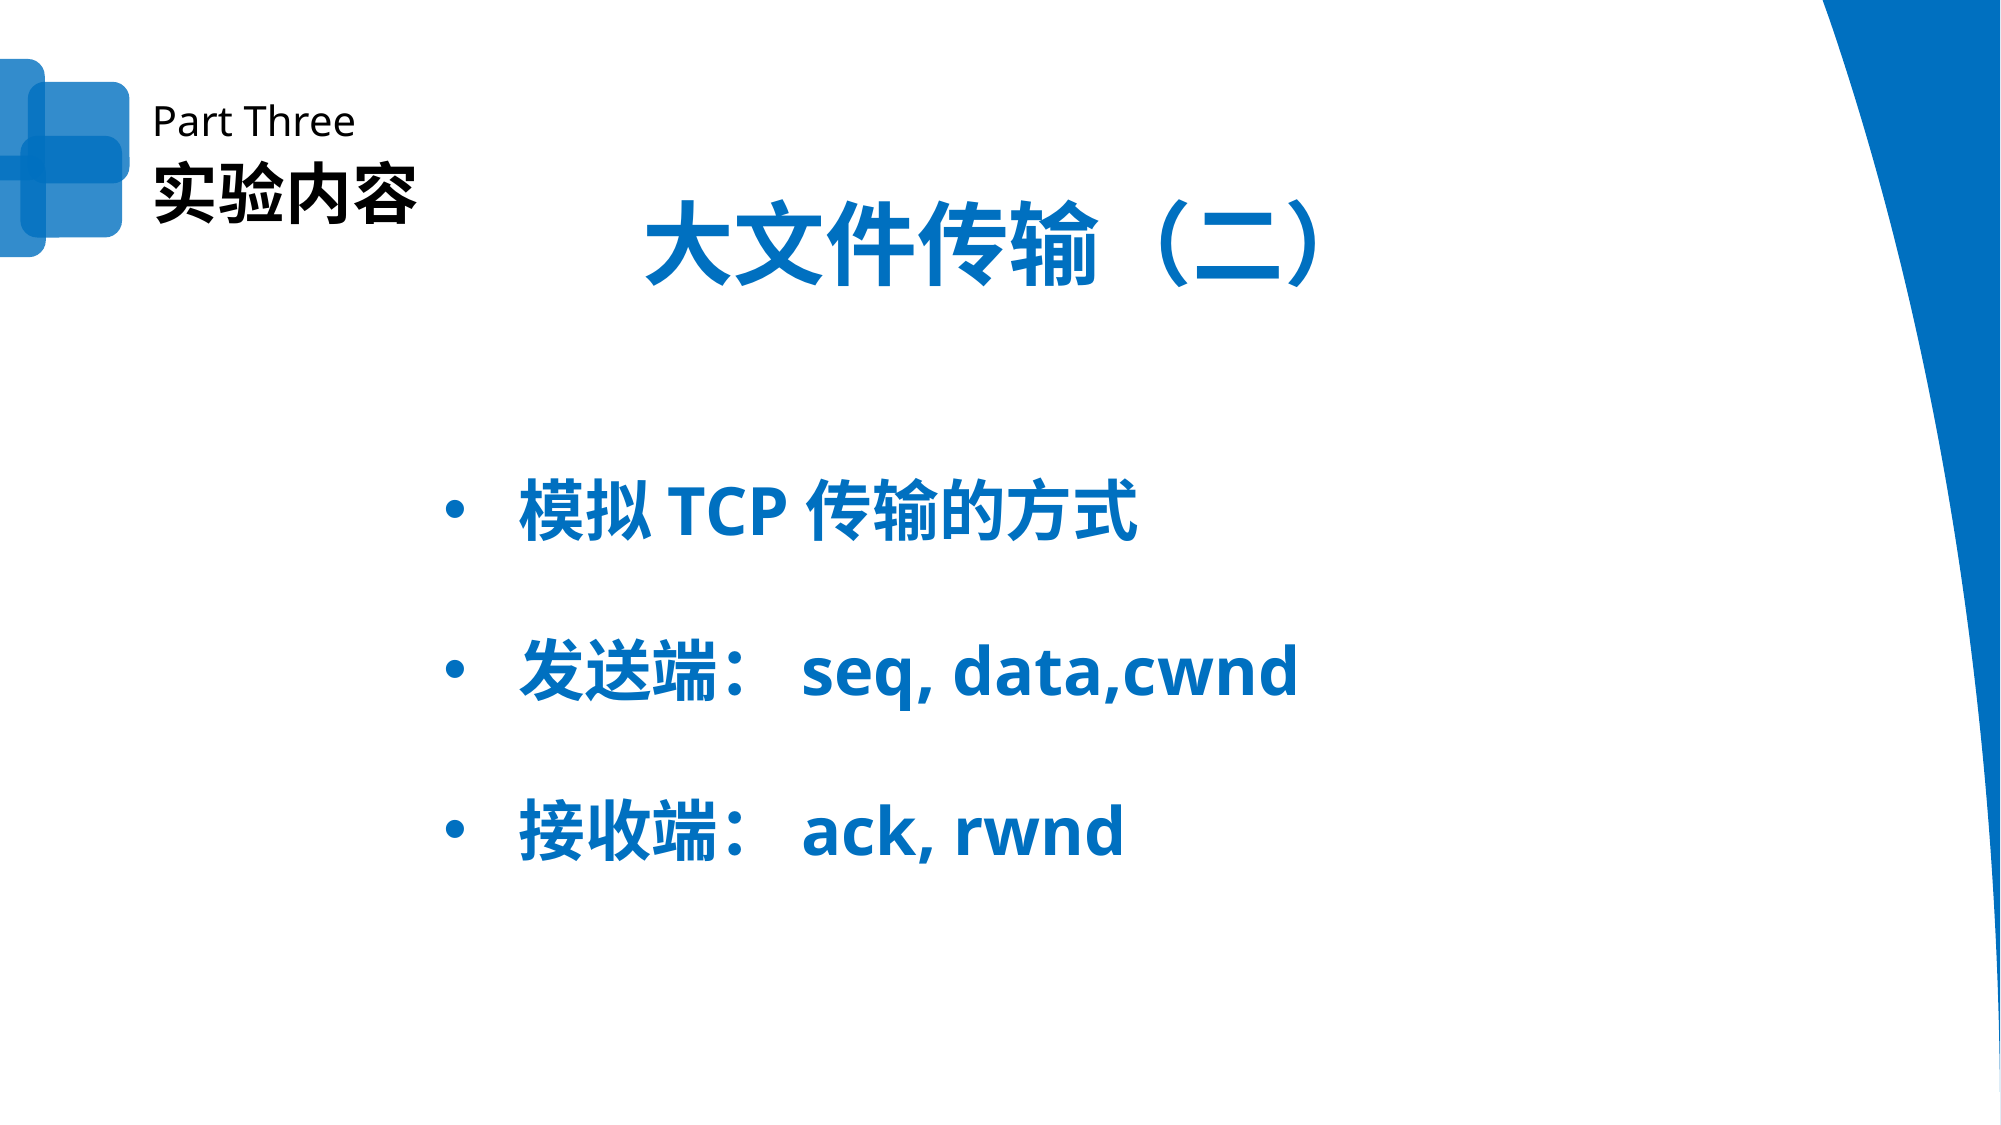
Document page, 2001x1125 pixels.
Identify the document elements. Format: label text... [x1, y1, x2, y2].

text_box 模拟TCP传输的方式 发送端：seq, data,cwnd 接收端：ack, rwnd [428, 461, 2000, 876]
list 实验内容 [137, 154, 625, 242]
text_box 大文件传输（二） [551, 179, 1468, 305]
list Part Three [137, 93, 625, 154]
